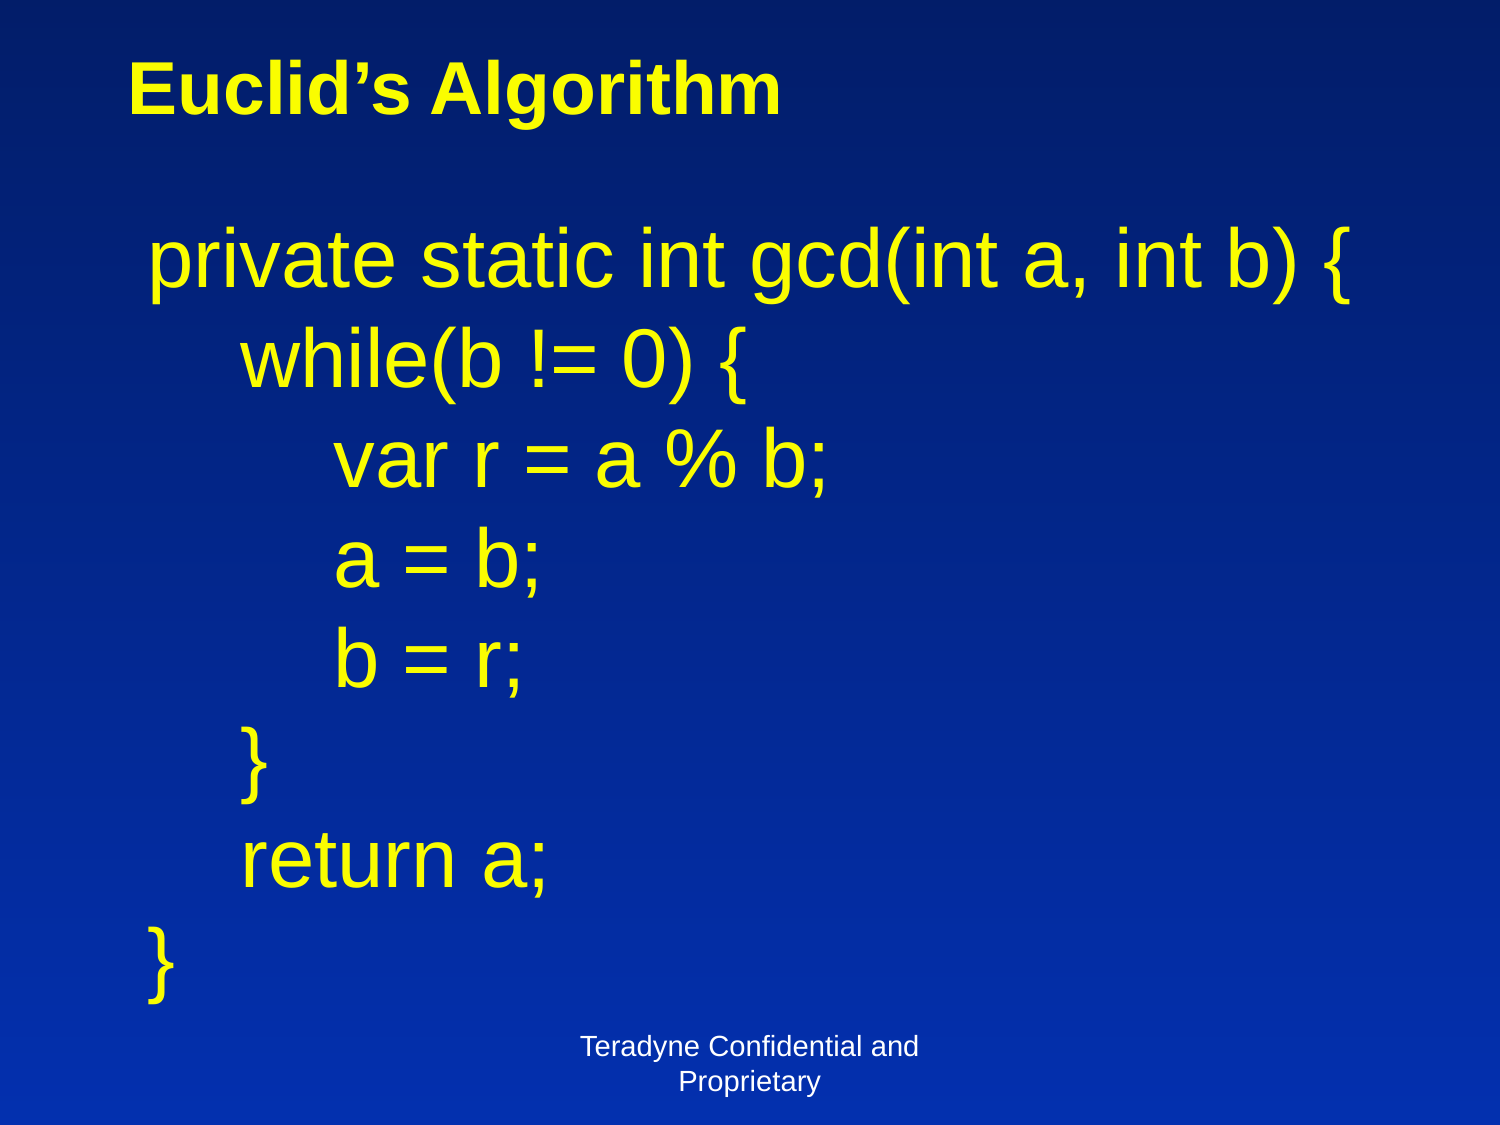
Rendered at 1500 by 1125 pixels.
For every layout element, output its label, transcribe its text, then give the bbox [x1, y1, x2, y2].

footer Teradyne Confidential and Proprietary [512, 1024, 988, 1101]
title Euclid’s Algorithm [112, 37, 1388, 138]
list private static int gcd(int a, int b) { while(b != 0) { var r = a % b; a = b; b = r; } return a; } [0, 200, 1500, 1009]
